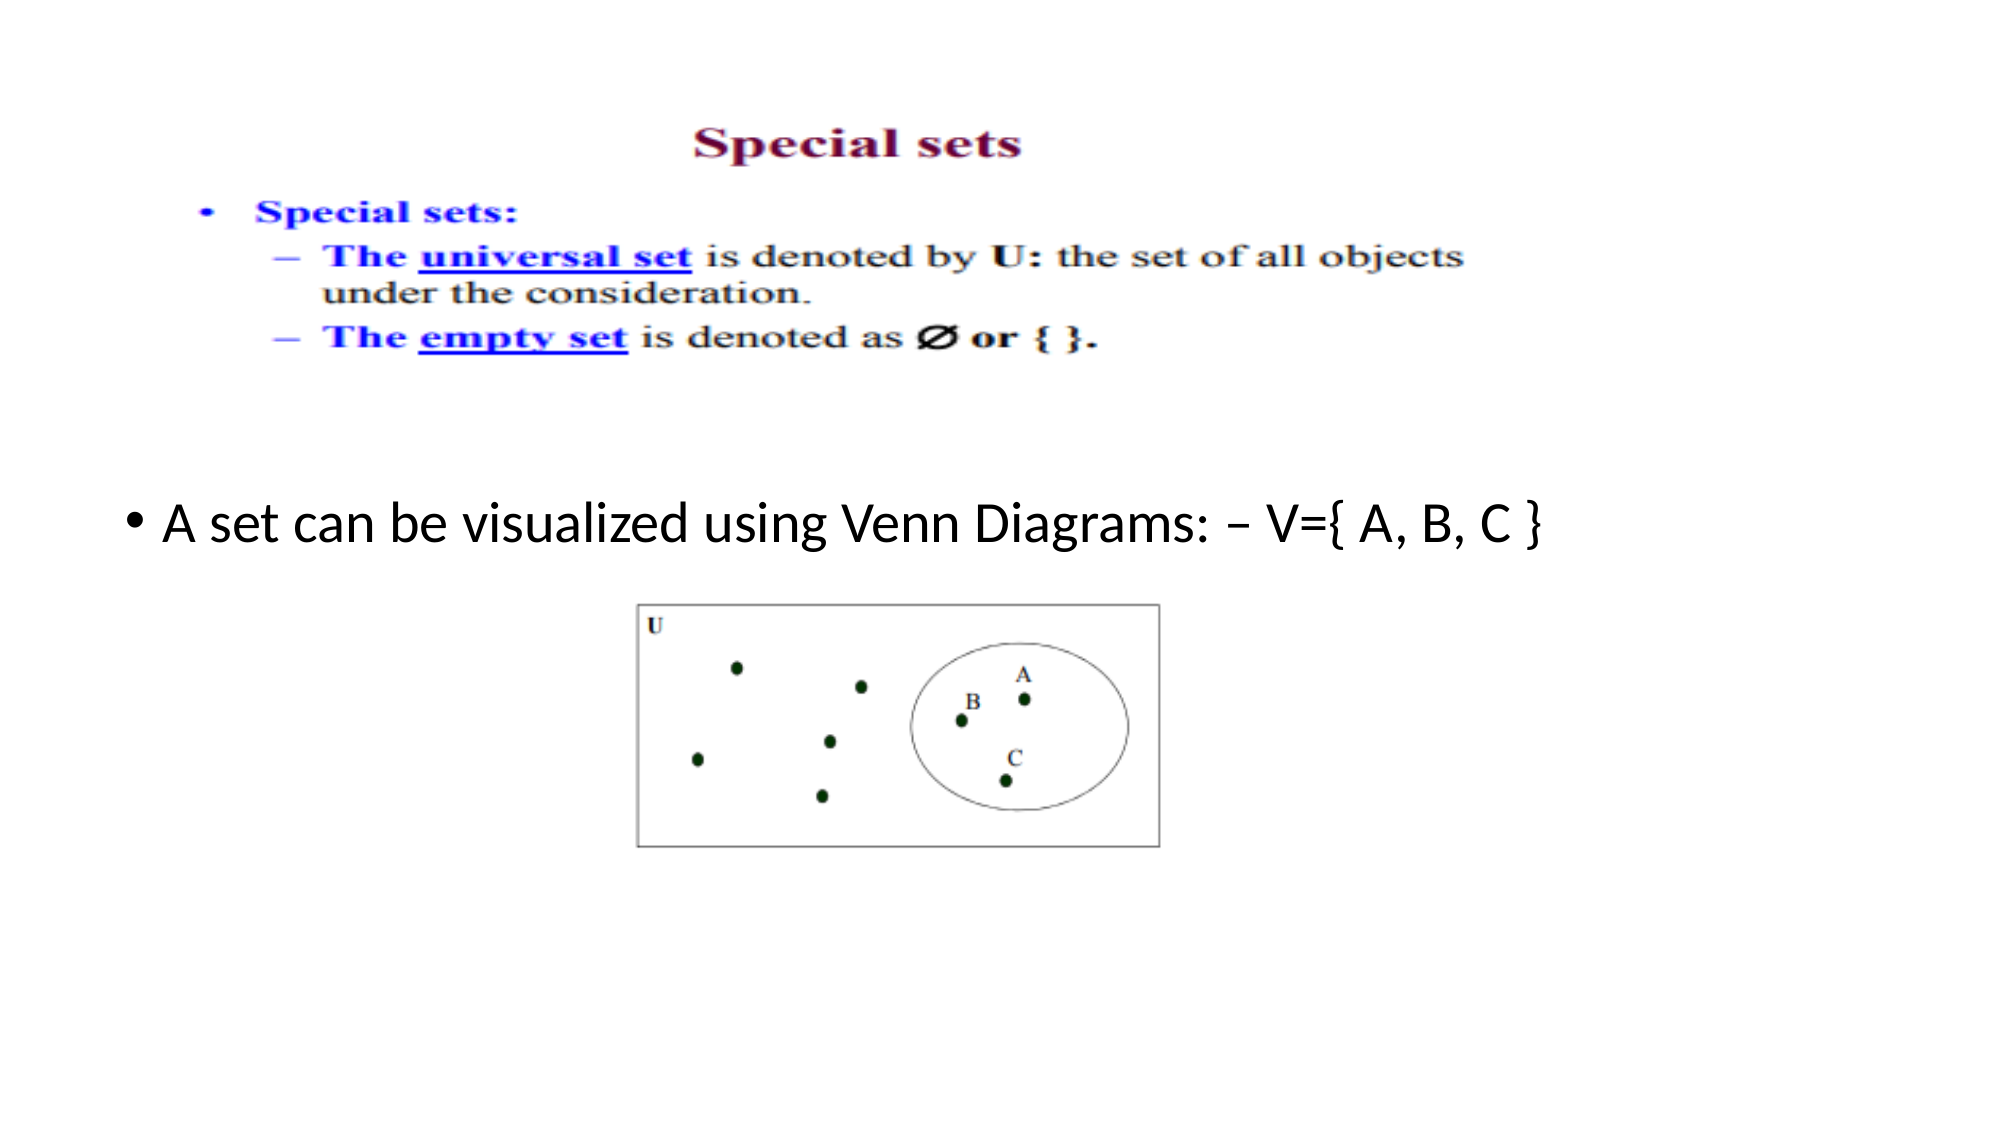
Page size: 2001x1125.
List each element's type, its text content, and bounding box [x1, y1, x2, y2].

picture [607, 583, 1186, 891]
list A set can be visualized using Venn Diagrams: – V={ A, B, C } [109, 58, 1863, 1014]
picture [158, 111, 1595, 388]
